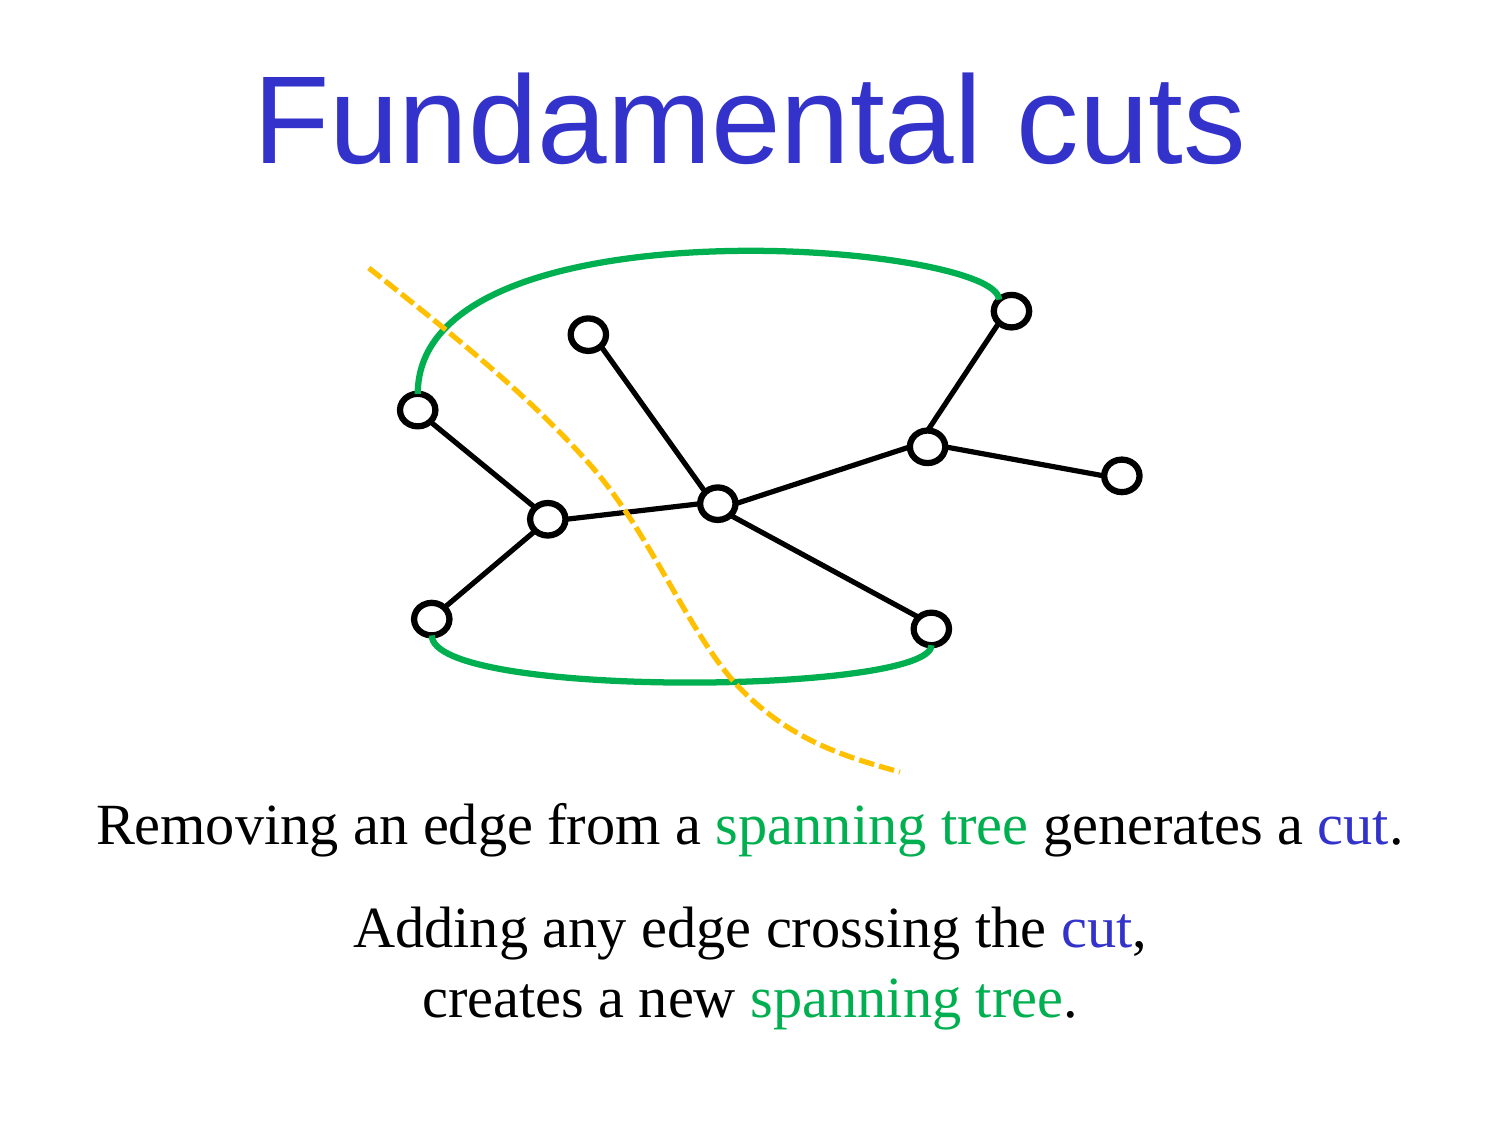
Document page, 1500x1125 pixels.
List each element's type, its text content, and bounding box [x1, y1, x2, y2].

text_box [661, 55, 756, 638]
text_box Removing an edge from a spanning tree generates a cut. [0, 778, 671, 864]
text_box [927, 322, 1000, 431]
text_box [676, 647, 687, 891]
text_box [945, 446, 1105, 477]
text_box Removing an edge from a spanning tree generates a cut. [691, 778, 1500, 864]
text_box [993, 294, 1030, 328]
text_box [399, 394, 436, 427]
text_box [444, 530, 536, 608]
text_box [565, 503, 655, 520]
text_box [913, 612, 950, 645]
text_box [600, 345, 655, 493]
text_box Fundamental cuts [0, 31, 1500, 196]
text_box [910, 431, 945, 464]
text_box [530, 502, 564, 536]
text_box [570, 318, 607, 351]
text_box [707, 640, 900, 773]
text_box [761, 514, 920, 618]
text_box [414, 602, 450, 635]
text_box [637, 529, 655, 559]
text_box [430, 421, 536, 508]
text_box Adding any edge crossing the cut, creates a new spanning tree. [0, 882, 1500, 1037]
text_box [761, 446, 911, 504]
text_box [368, 267, 595, 483]
text_box [1105, 459, 1140, 493]
